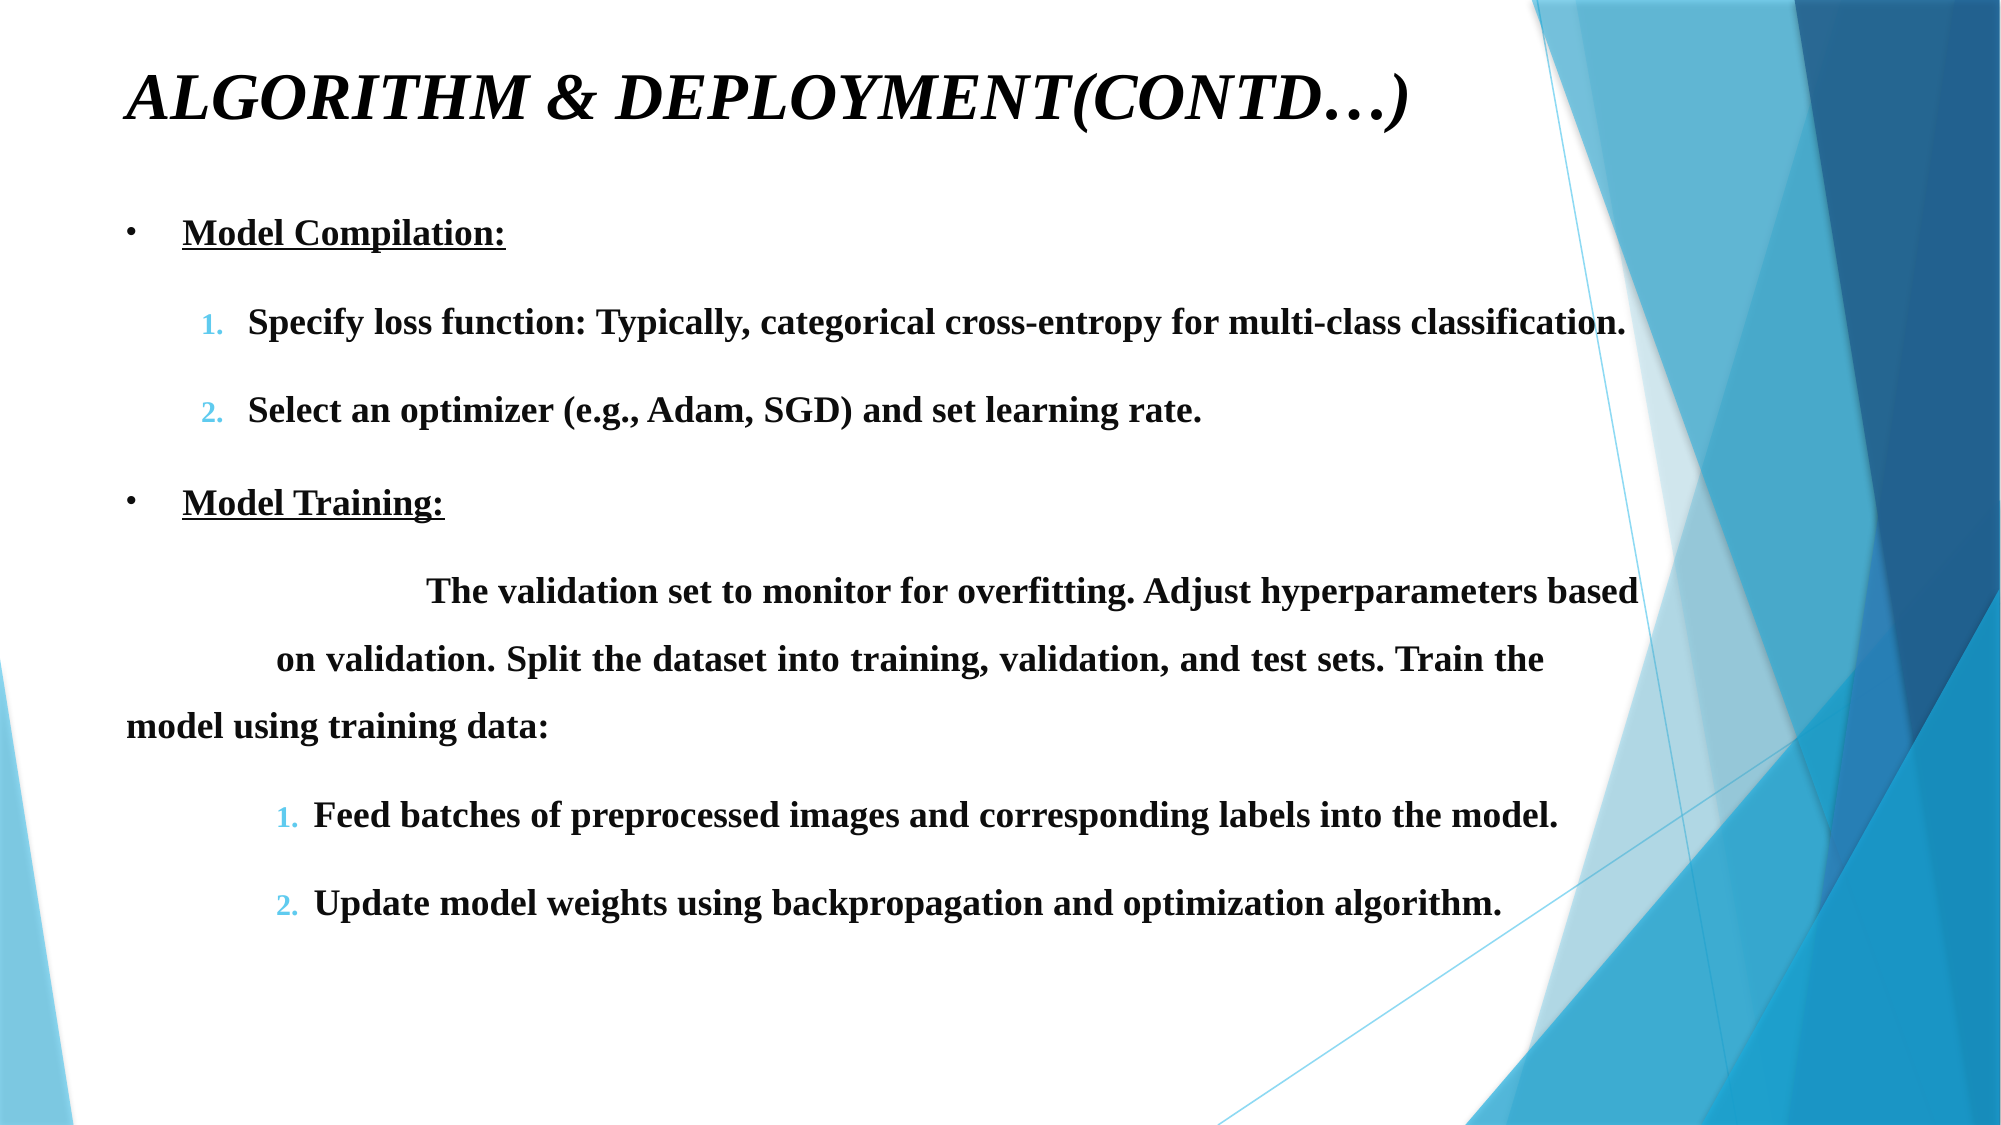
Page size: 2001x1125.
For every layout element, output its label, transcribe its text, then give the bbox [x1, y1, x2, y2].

title ALGORITHM & DEPLOYMENT(CONTD…) [111, 45, 1758, 174]
list Model Compilation: Specify loss function: Typically, categorical cross-entropy for multi-class classification. Select an optimizer (e.g., Adam, SGD) and set learning rate. Model Training: The validation set to monitor for overfitting. Adjust hyperparameters based on validation. Split the dataset into training, validation, and test sets. Train the model using training data: Feed batches of preprocessed images and corresponding labels into the model. Update model weights using backpropagation and optimization algorithm. [111, 173, 1655, 1046]
